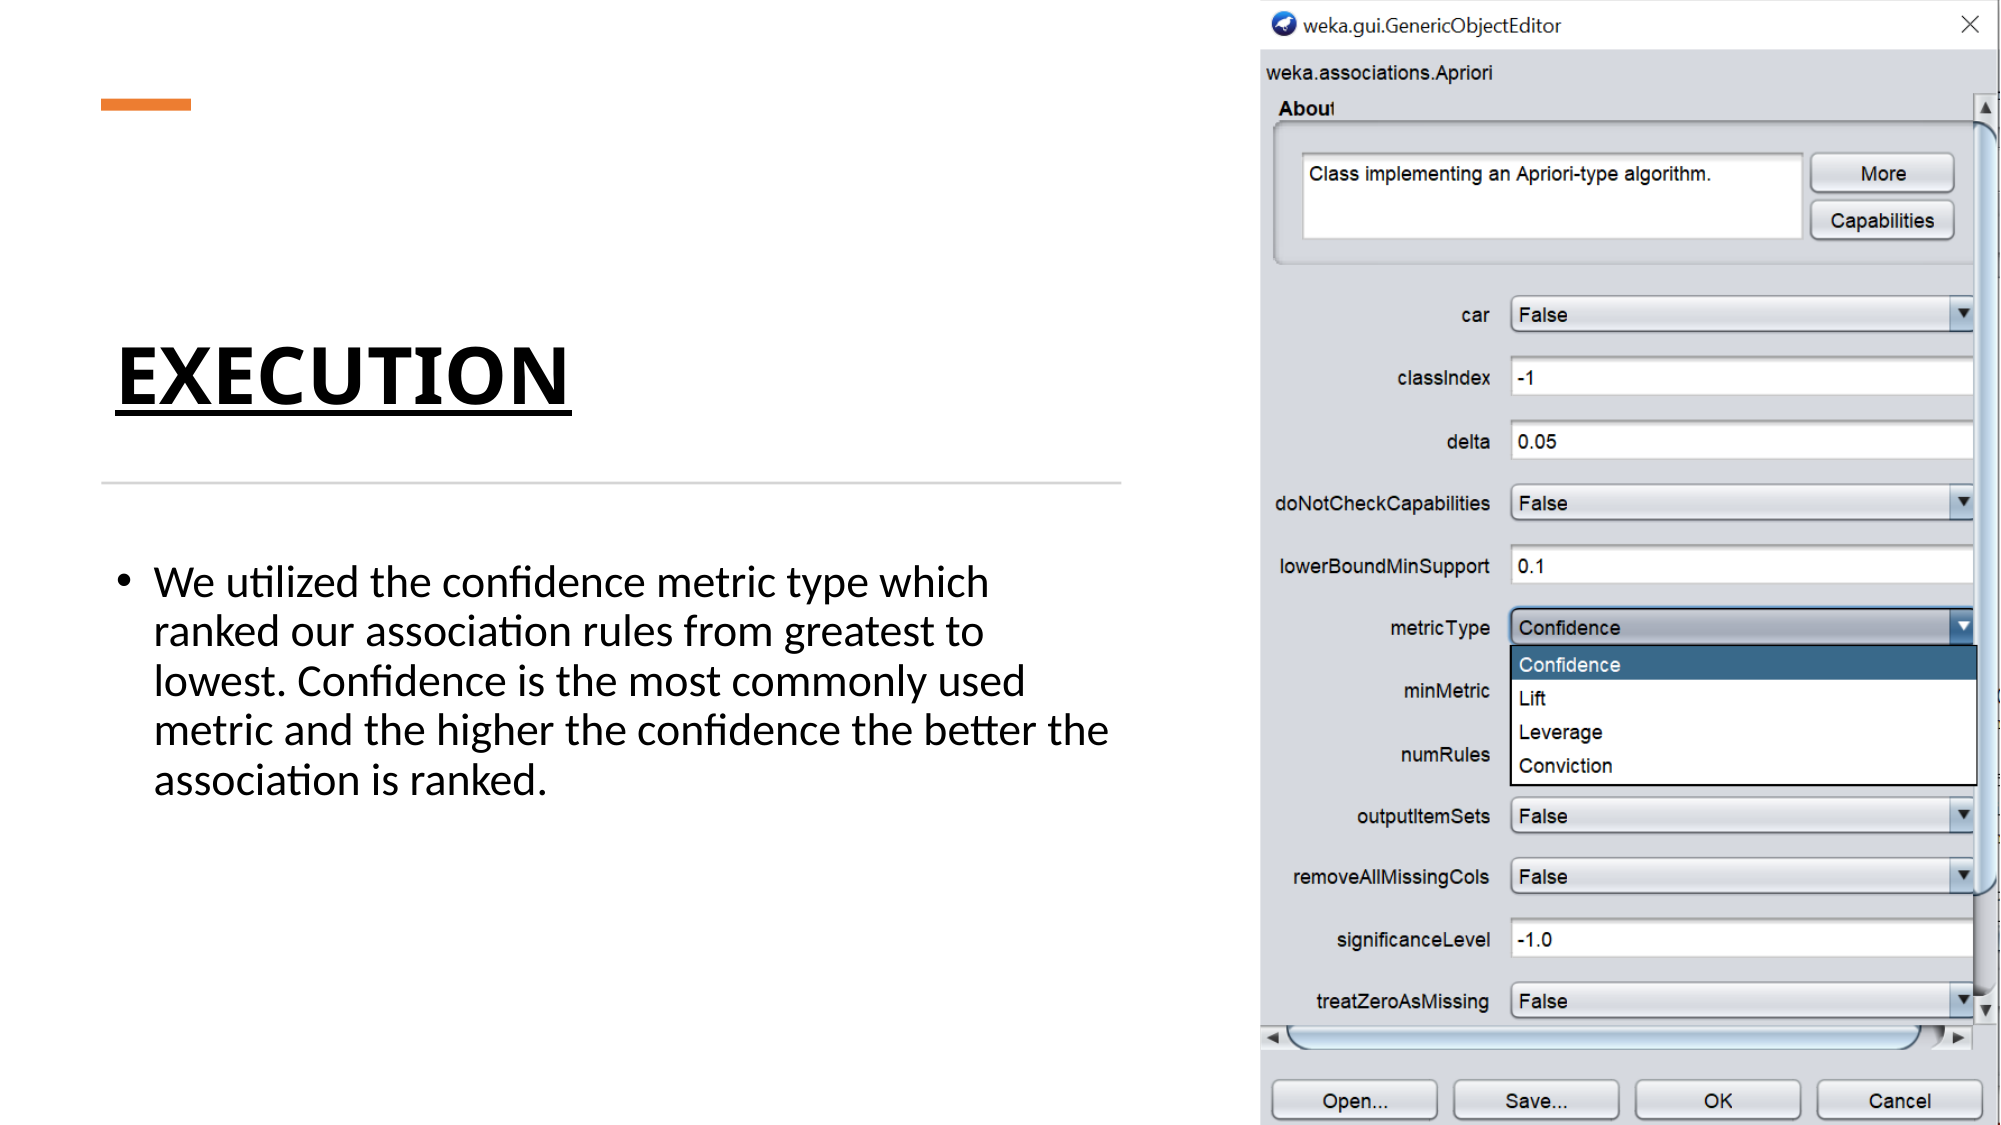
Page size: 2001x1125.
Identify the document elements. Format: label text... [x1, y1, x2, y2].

text_box [100, 98, 192, 112]
list We utilized the confidence metric type which ranked our association rules from greatest to lowest. Confidence is the most commonly used metric and the higher the confidence the better the association is ranked. [100, 550, 1130, 1014]
text_box [100, 481, 1122, 486]
text_box [0, 0, 1260, 1125]
picture [1260, 0, 2000, 1125]
title EXECUTION [100, 176, 1129, 429]
